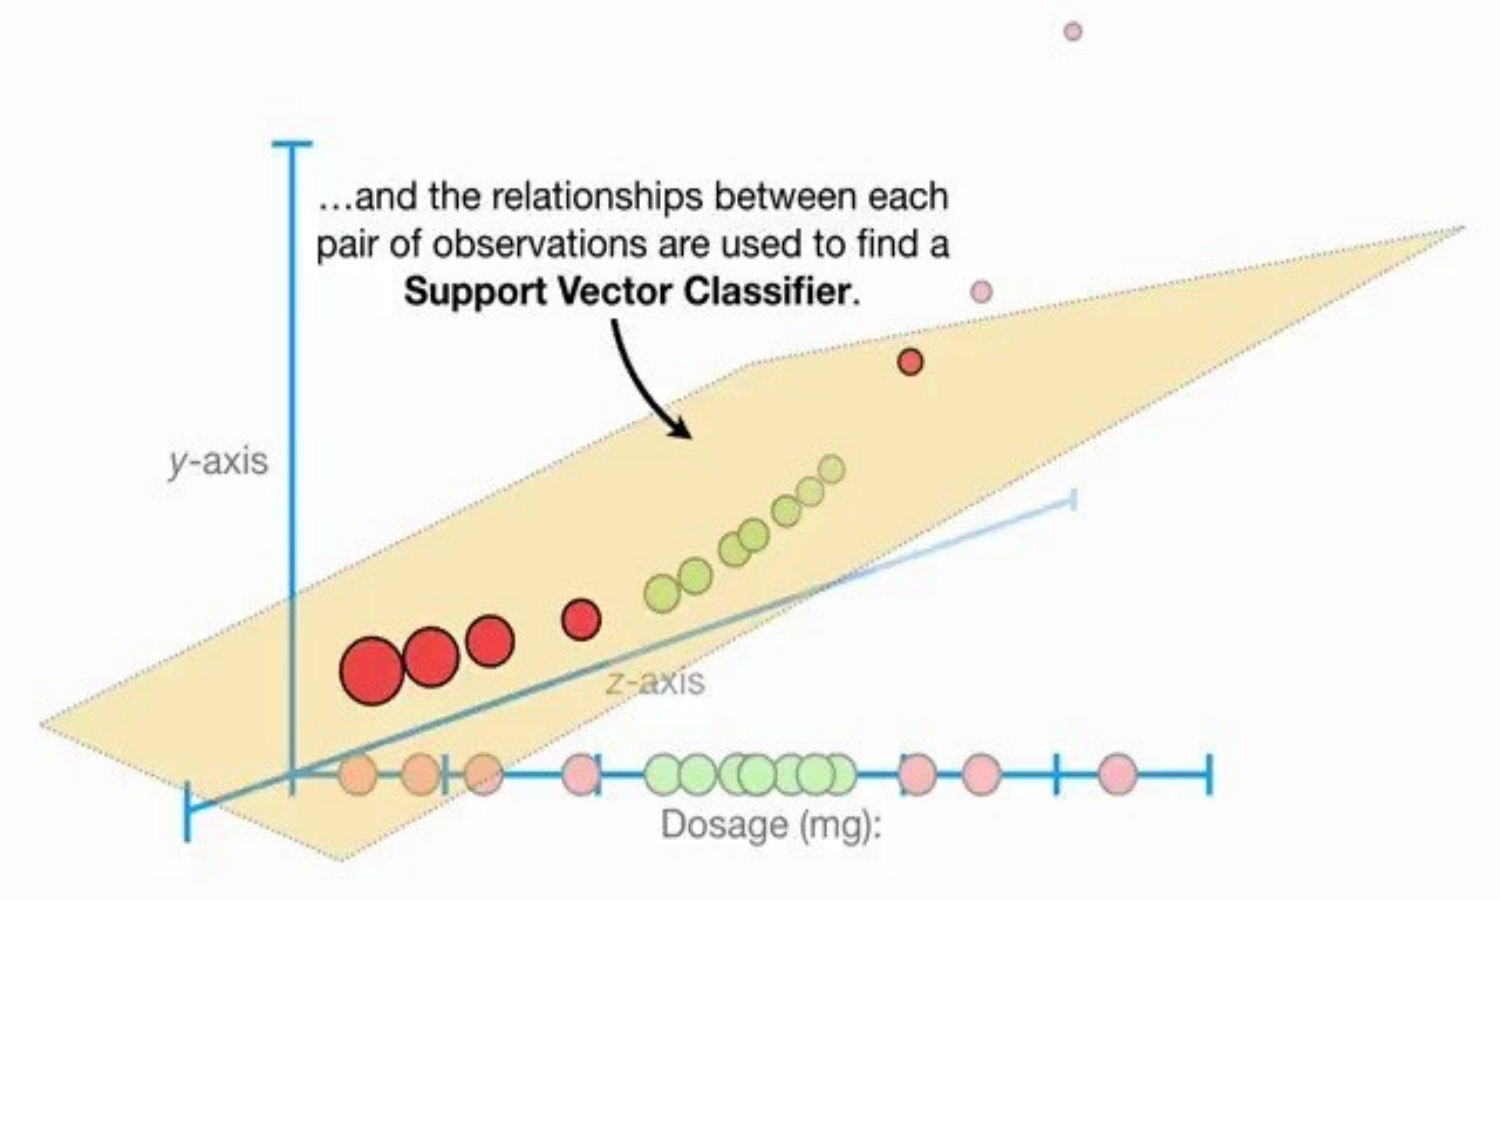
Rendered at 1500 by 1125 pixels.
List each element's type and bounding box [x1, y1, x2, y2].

picture [0, 0, 1500, 901]
